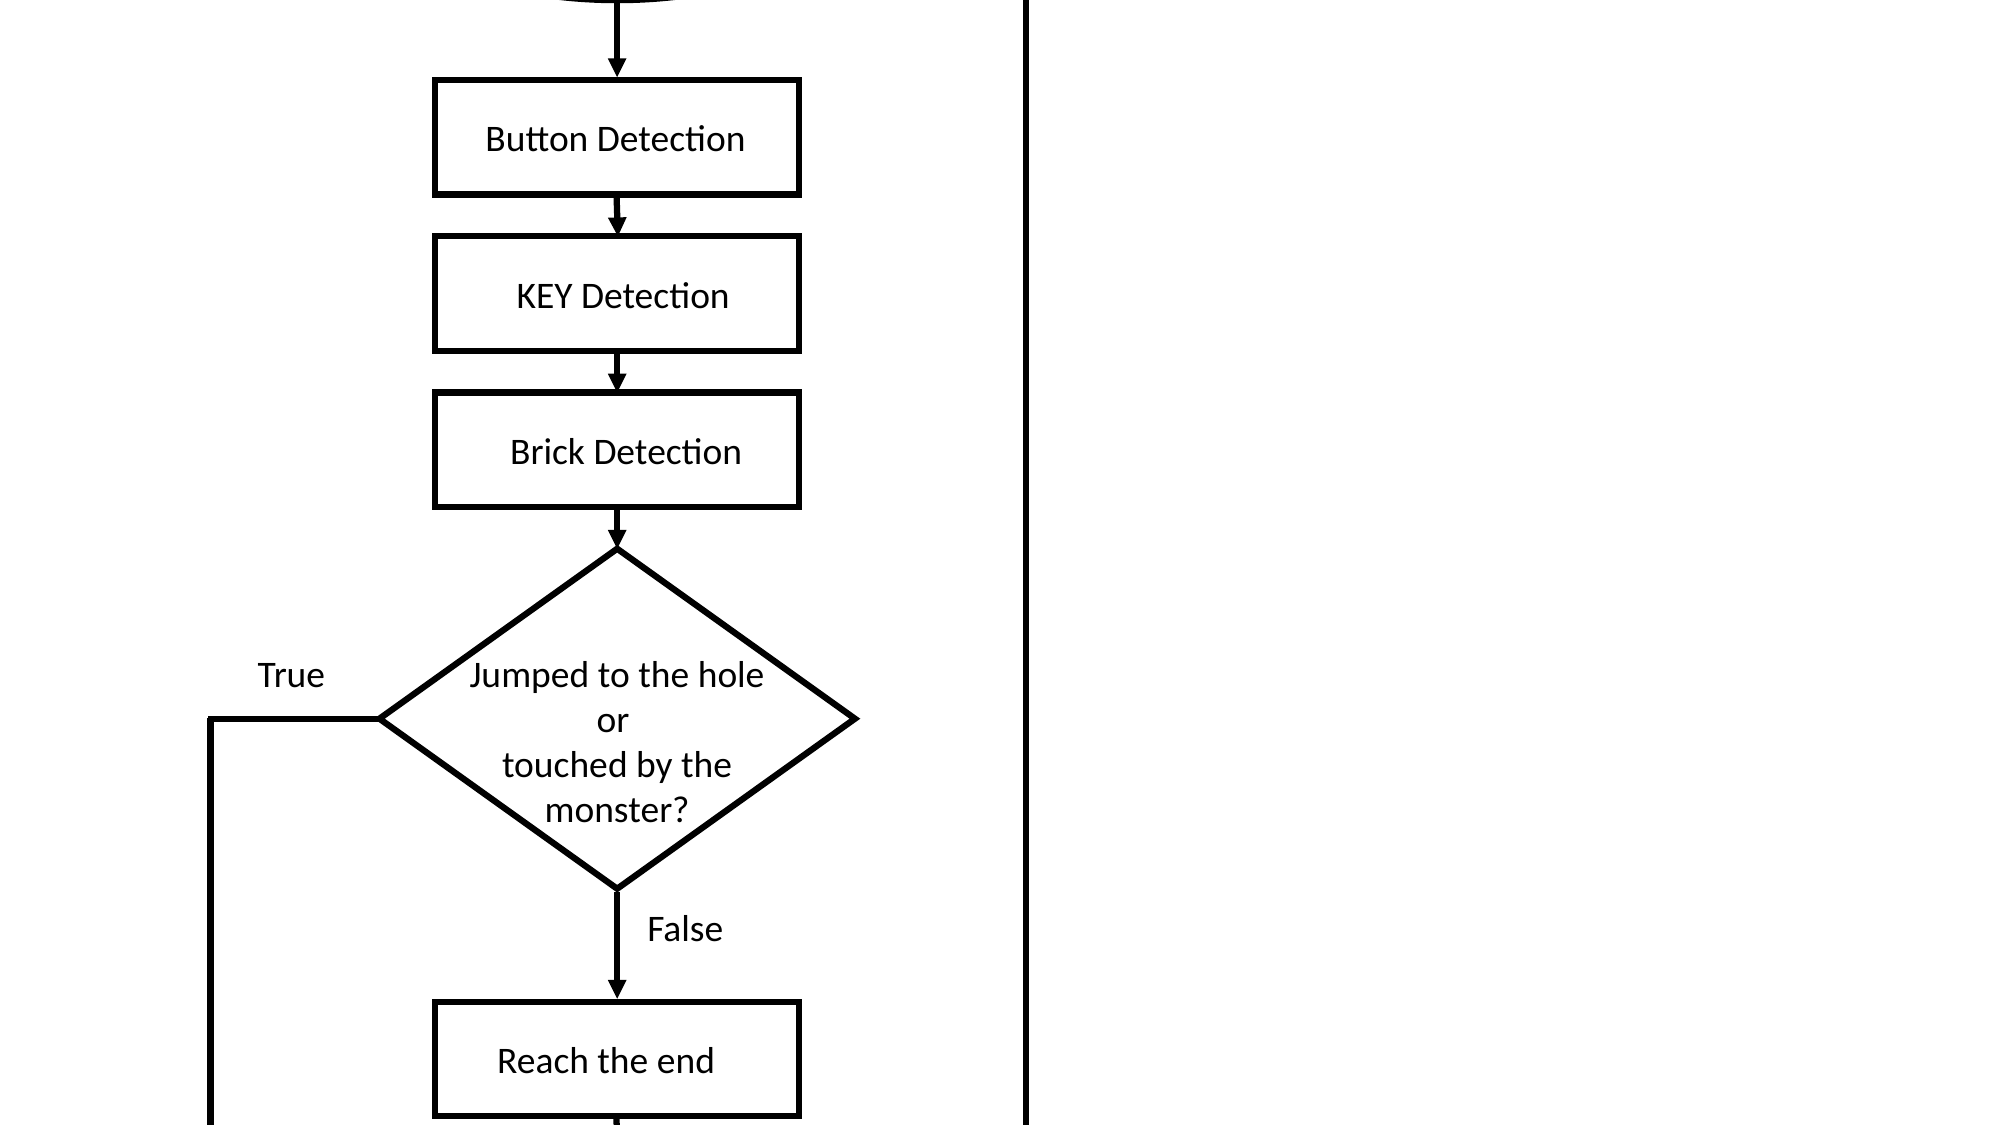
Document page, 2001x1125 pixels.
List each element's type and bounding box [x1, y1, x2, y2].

text_box [93, 0, 1027, 1125]
